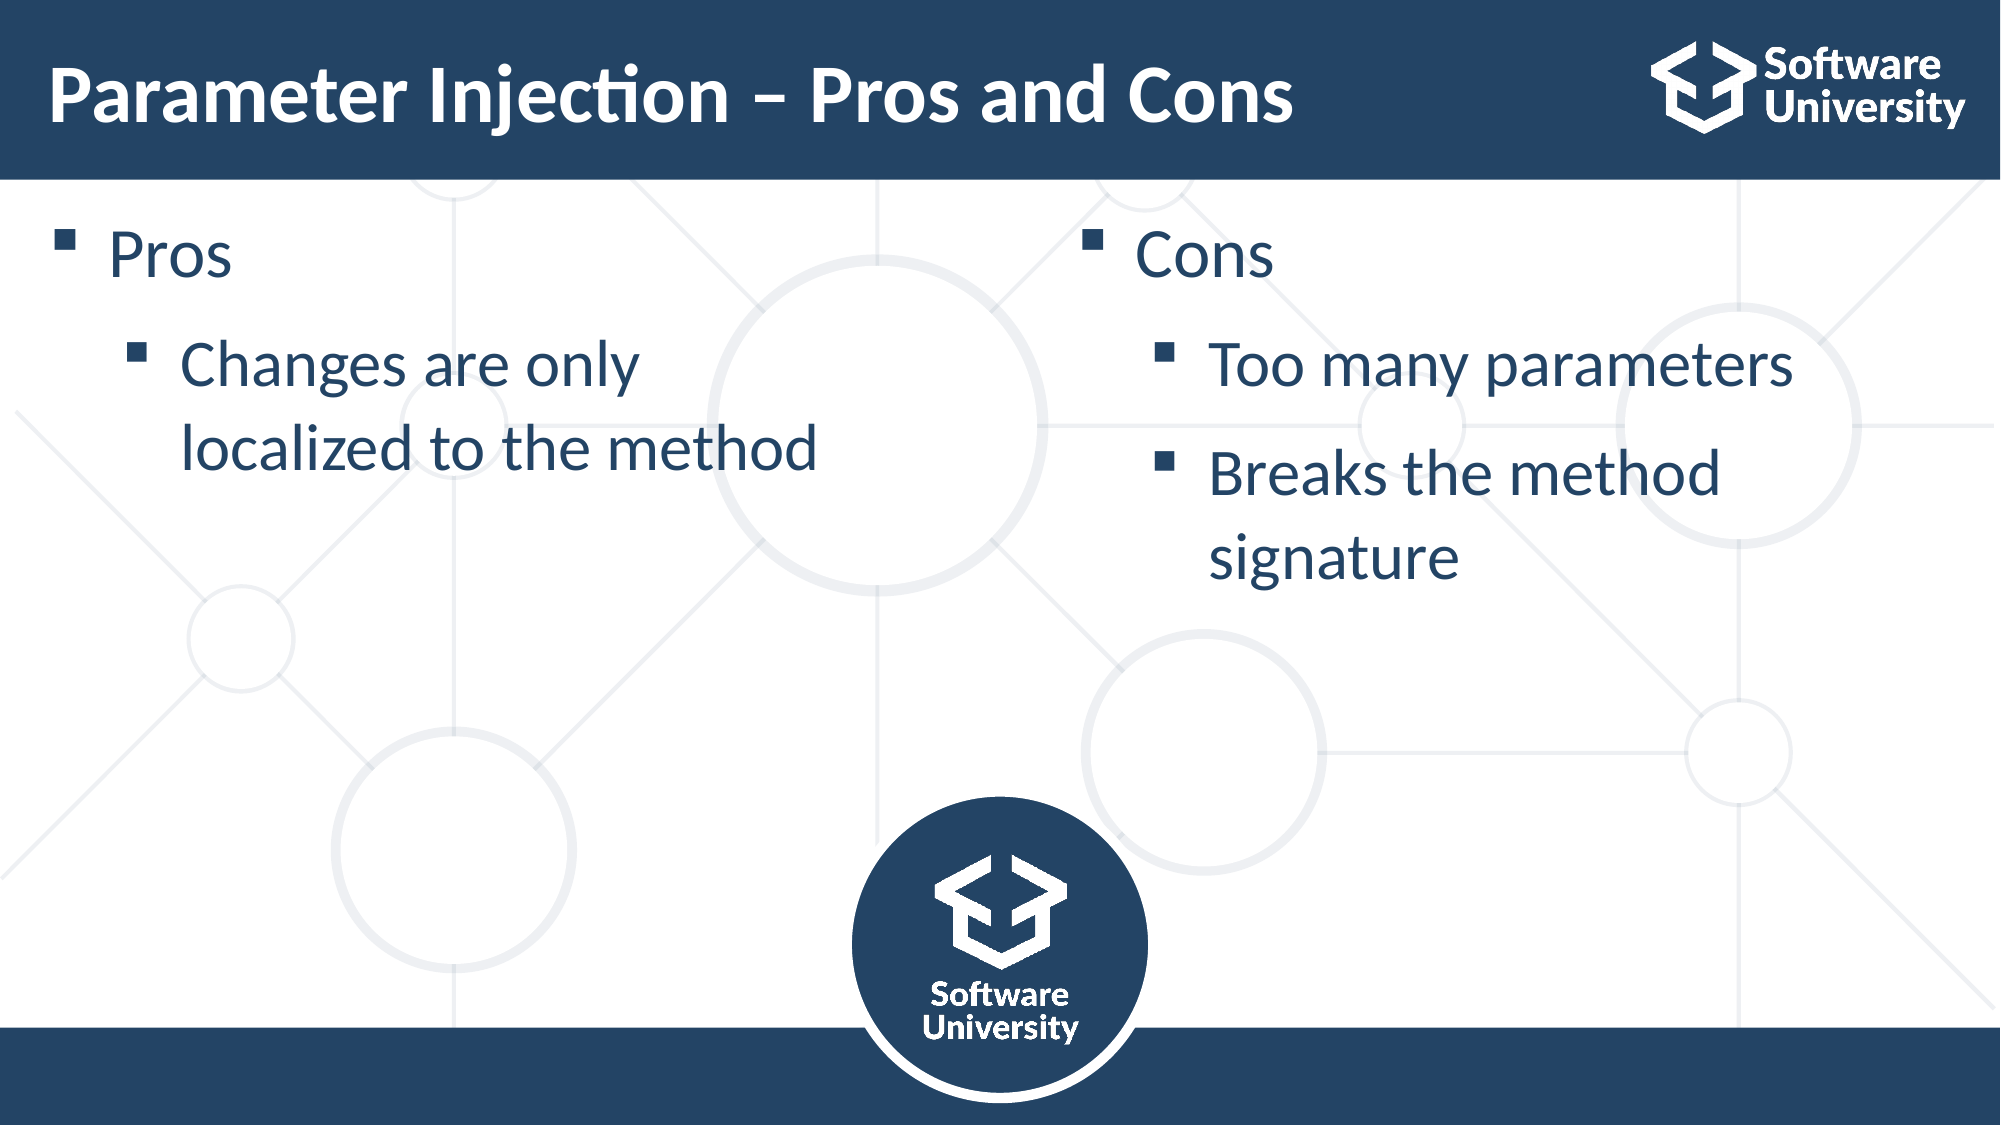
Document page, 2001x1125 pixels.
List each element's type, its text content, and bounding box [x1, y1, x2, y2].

title Parameter Injection – Pros and Cons [31, 16, 1625, 162]
picture [1651, 41, 1966, 134]
list Pros Changes are only localized to the method [31, 196, 941, 1010]
picture [921, 854, 1079, 1049]
list Cons Too many parameters Breaks the method signature [1059, 196, 1969, 1010]
